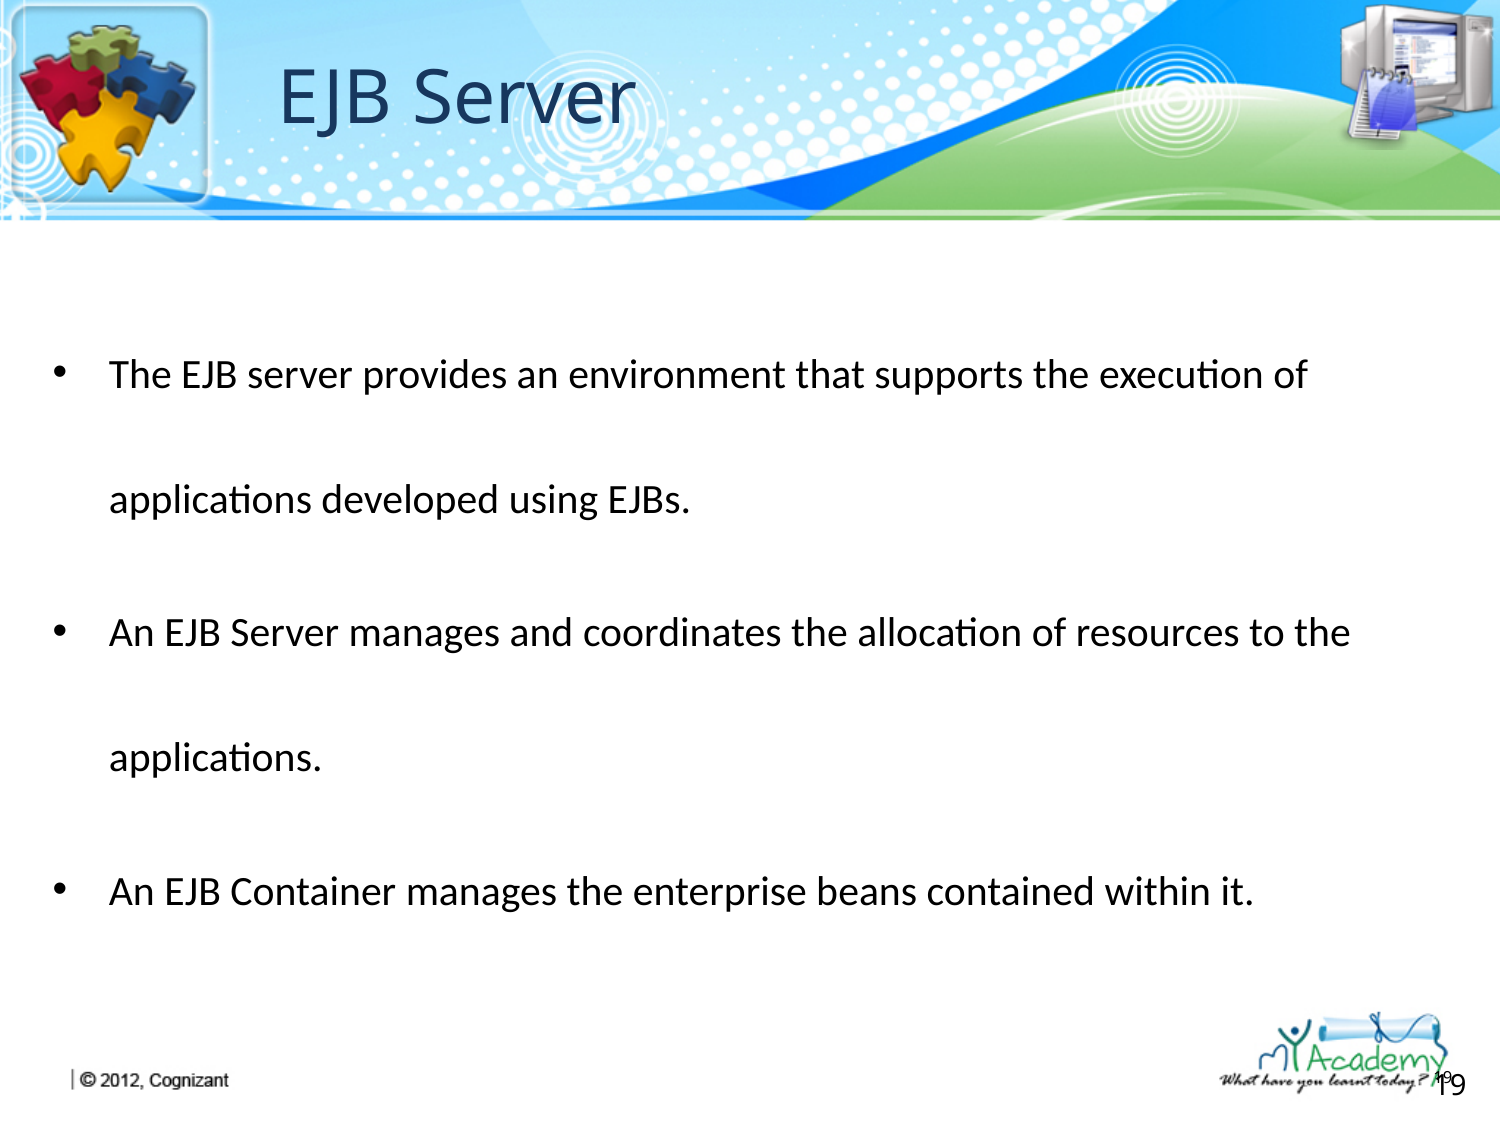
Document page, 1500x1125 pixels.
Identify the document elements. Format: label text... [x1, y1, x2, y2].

picture [1336, 4, 1500, 151]
text_box 19 [1418, 1059, 1492, 1112]
title EJB Server [262, 0, 1500, 188]
picture [0, 0, 1500, 1125]
list The EJB server provides an environment that supports the execution of applications developed using EJBs. An EJB Server manages and coordinates the allocation of resources to the applications. An EJB Container manages the enterprise beans contained within it. [37, 263, 1463, 1076]
